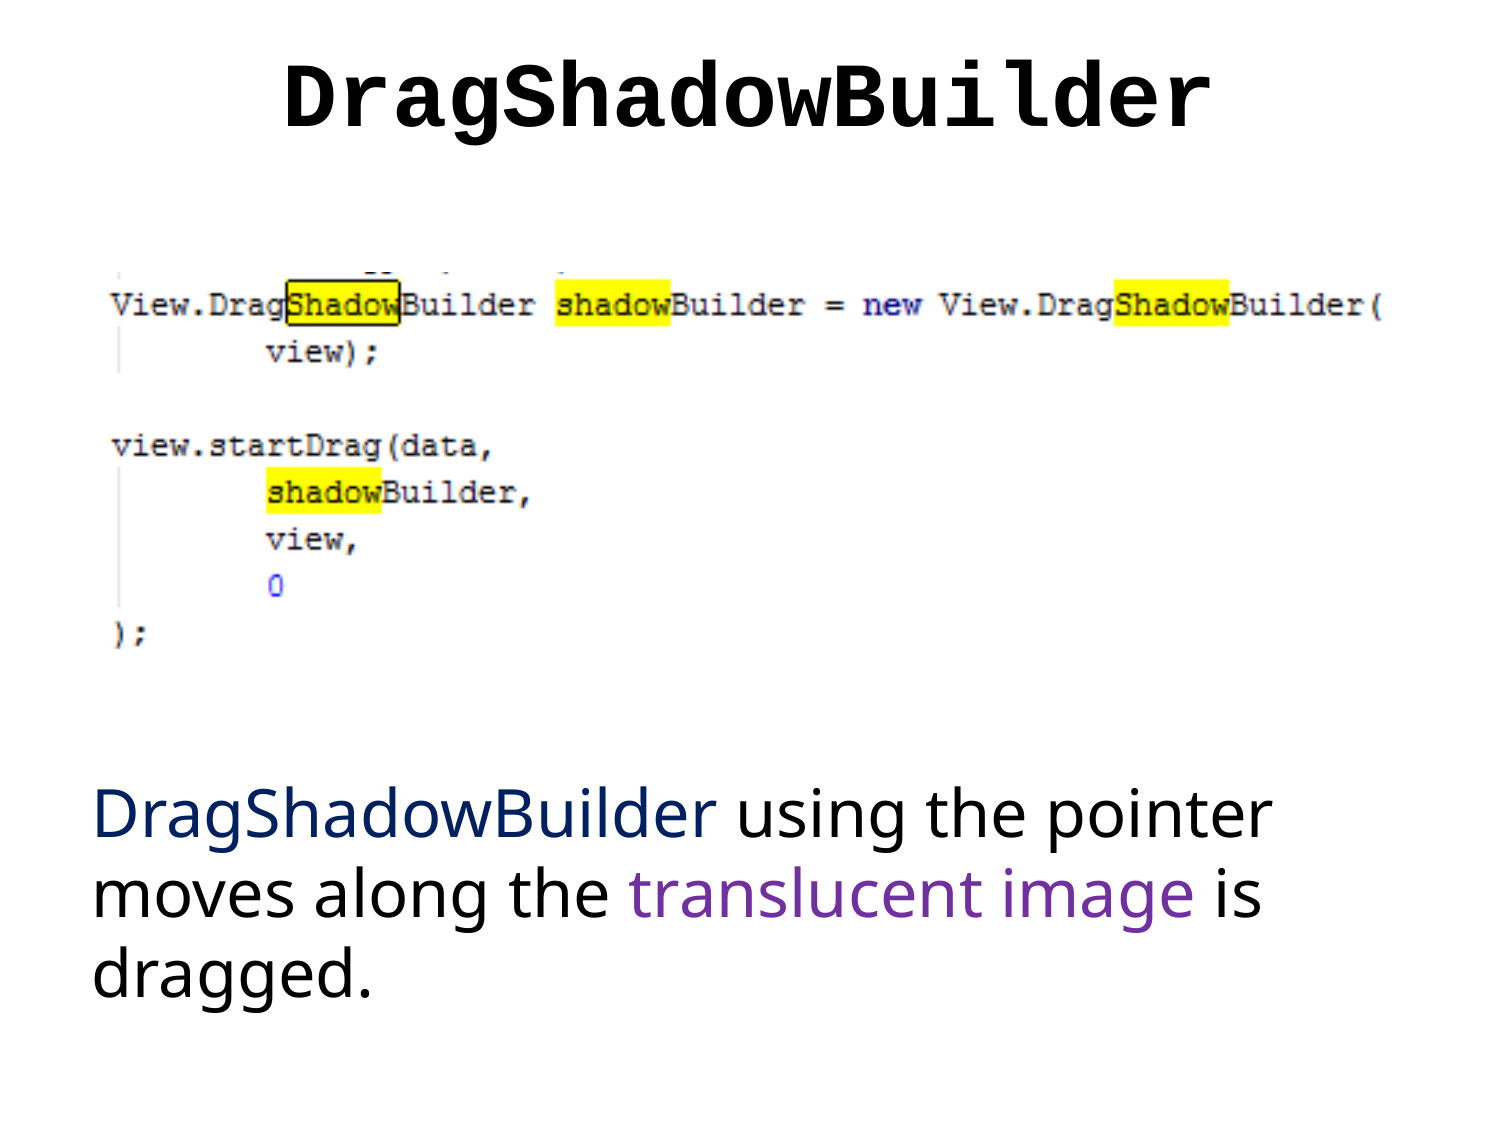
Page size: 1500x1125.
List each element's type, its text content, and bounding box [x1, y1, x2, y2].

text_box DragShadowBuilder [0, 19, 1500, 160]
picture [99, 272, 1401, 670]
text_box DragShadowBuilder using the pointer moves along the translucent image is dragged. [76, 763, 1424, 1019]
